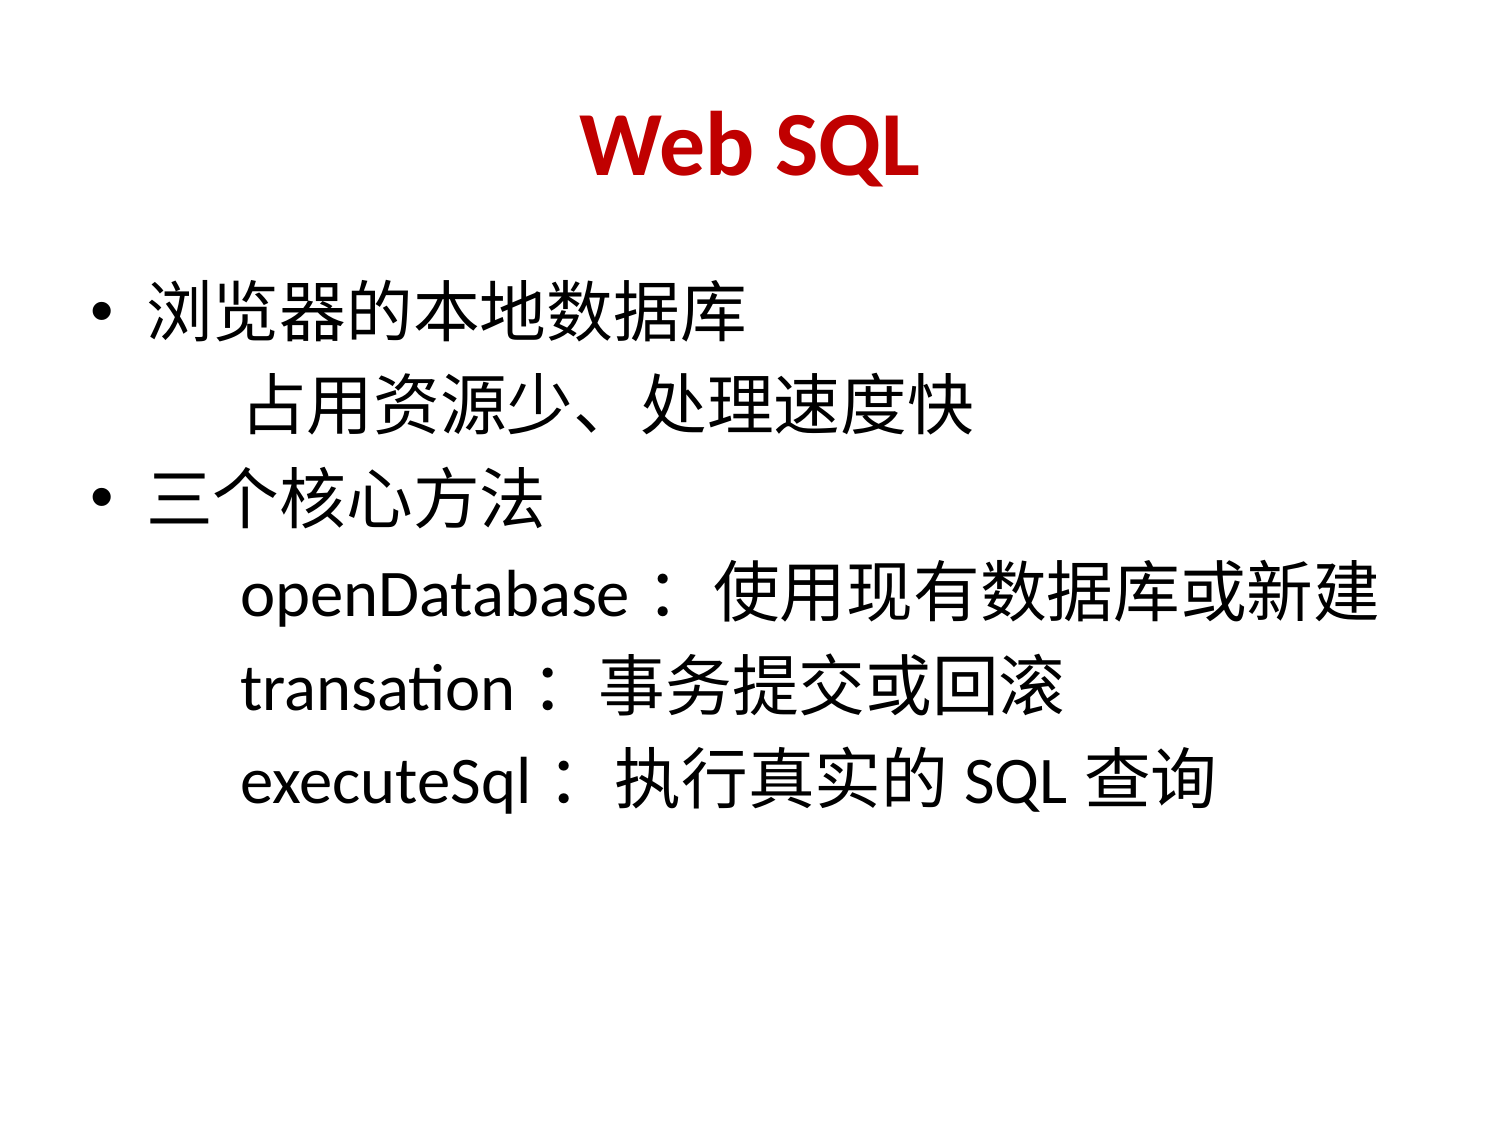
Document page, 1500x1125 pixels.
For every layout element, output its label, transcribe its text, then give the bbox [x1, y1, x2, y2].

title Web SQL [75, 45, 1425, 233]
list 浏览器的本地数据库 占用资源少、处理速度快 三个核心方法 openDatabase：使用现有数据库或新建 transation：事务提交或回滚 executeSql：执行真实的SQL查询 [75, 262, 1425, 1005]
